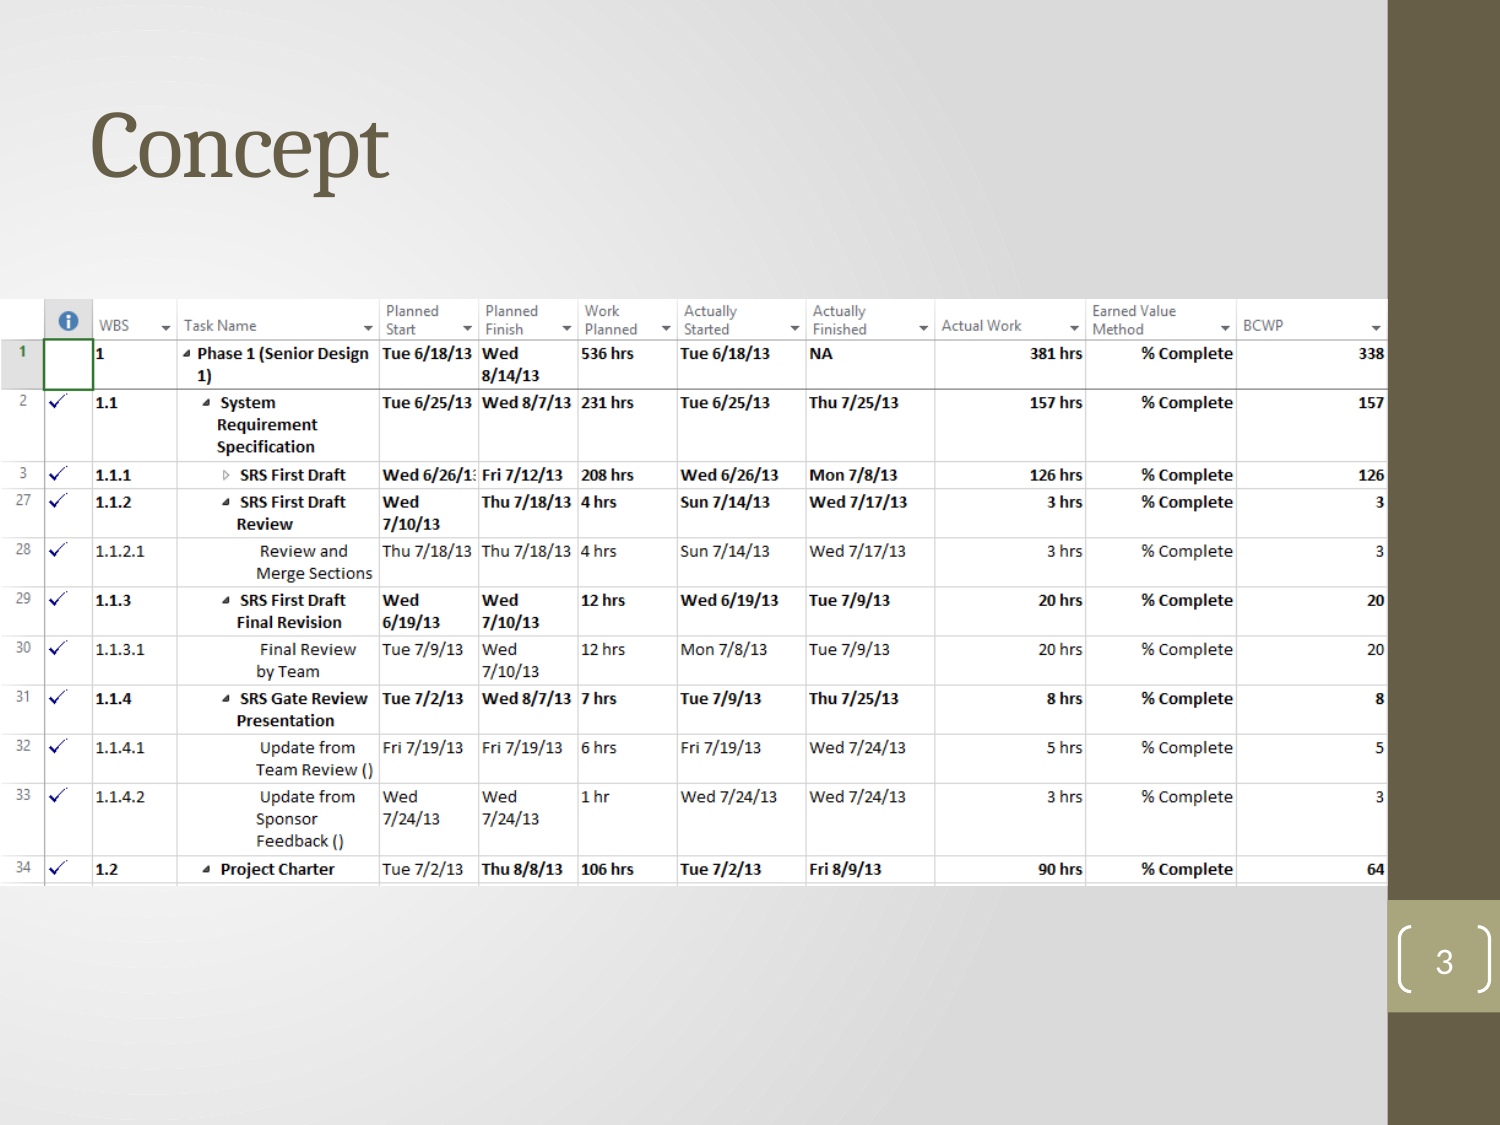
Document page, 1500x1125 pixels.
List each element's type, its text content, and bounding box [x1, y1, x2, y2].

picture [0, 299, 1389, 887]
title Concept [75, 45, 1325, 233]
slide_number 3 [1397, 925, 1492, 994]
